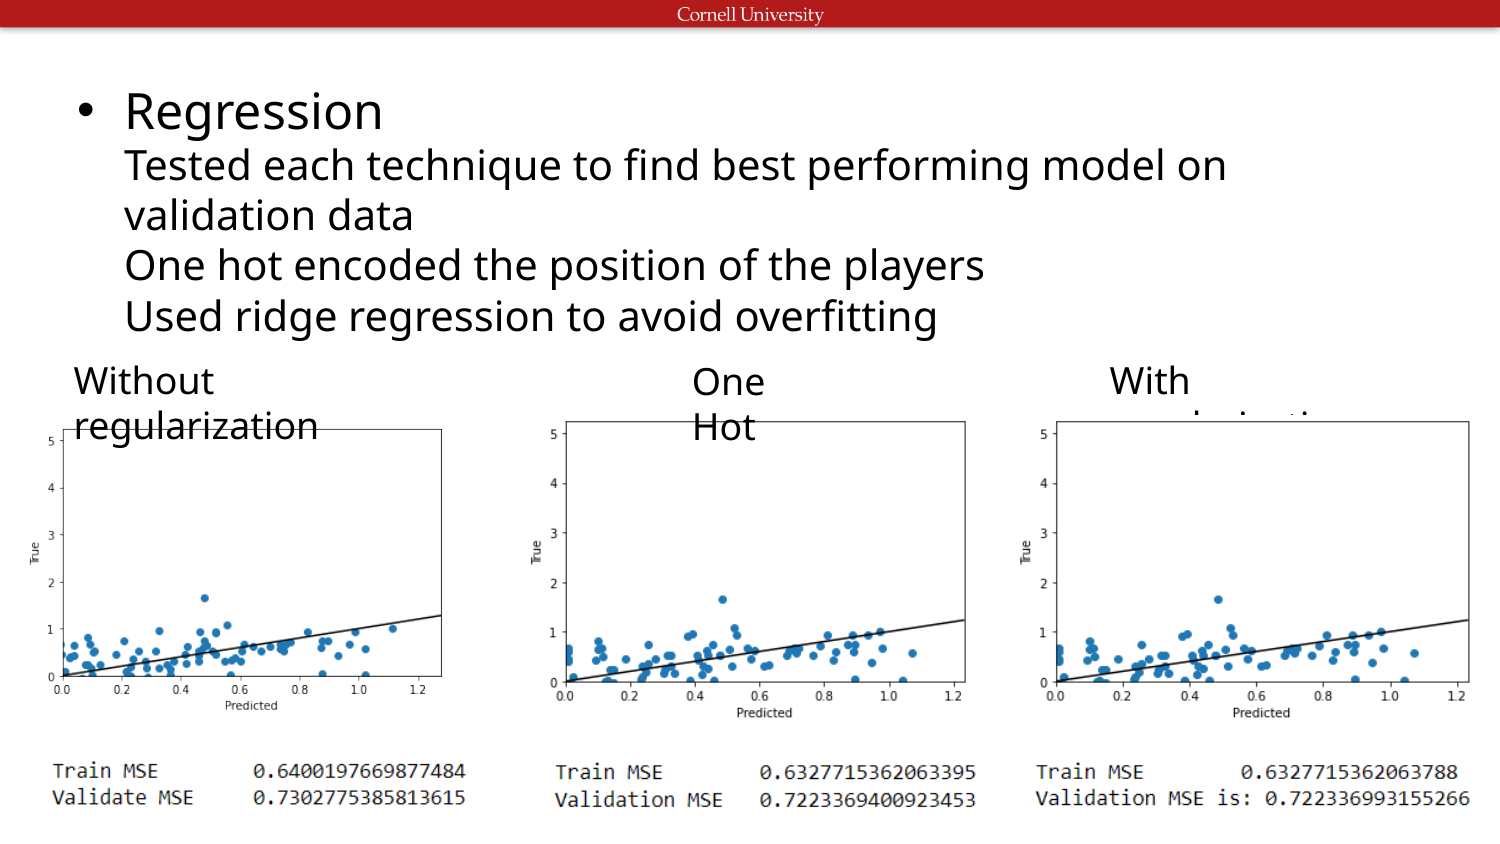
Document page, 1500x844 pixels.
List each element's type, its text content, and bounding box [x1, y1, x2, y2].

text_box Regression Tested each technique to find best performing model on validation data One hot encoded the position of the players Used ridge regression to avoid overfitting [62, 71, 1425, 347]
picture [1027, 753, 1491, 825]
picture [44, 753, 508, 826]
text_box With regularization [1094, 349, 1425, 413]
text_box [524, 414, 973, 728]
picture [673, 0, 825, 43]
text_box Without regularization [58, 349, 440, 421]
picture [23, 422, 450, 720]
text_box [1013, 414, 1477, 728]
picture [544, 753, 998, 826]
text_box One Hot [677, 350, 838, 413]
